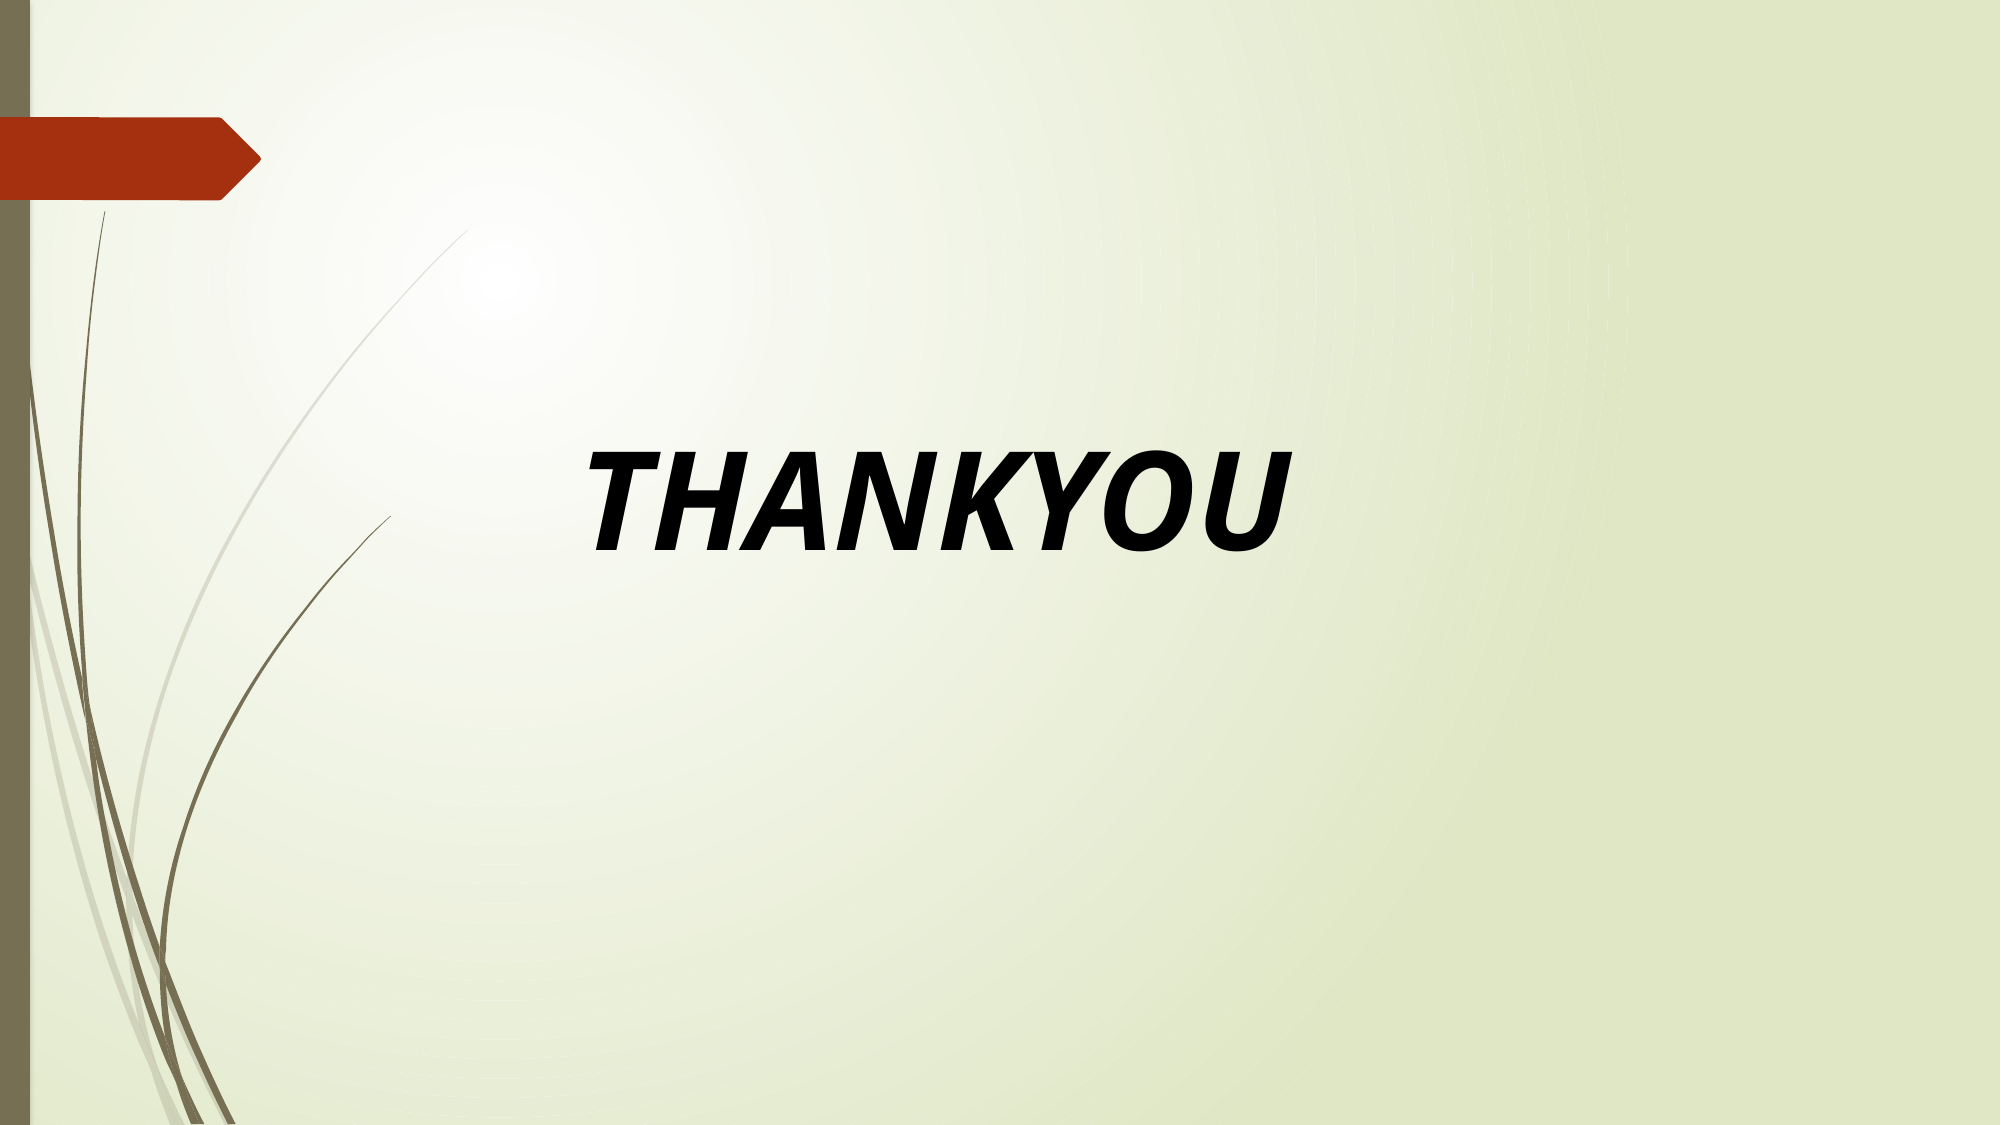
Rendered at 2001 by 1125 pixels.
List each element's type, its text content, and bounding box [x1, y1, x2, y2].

text_box THANKYOU [40, 76, 1830, 586]
